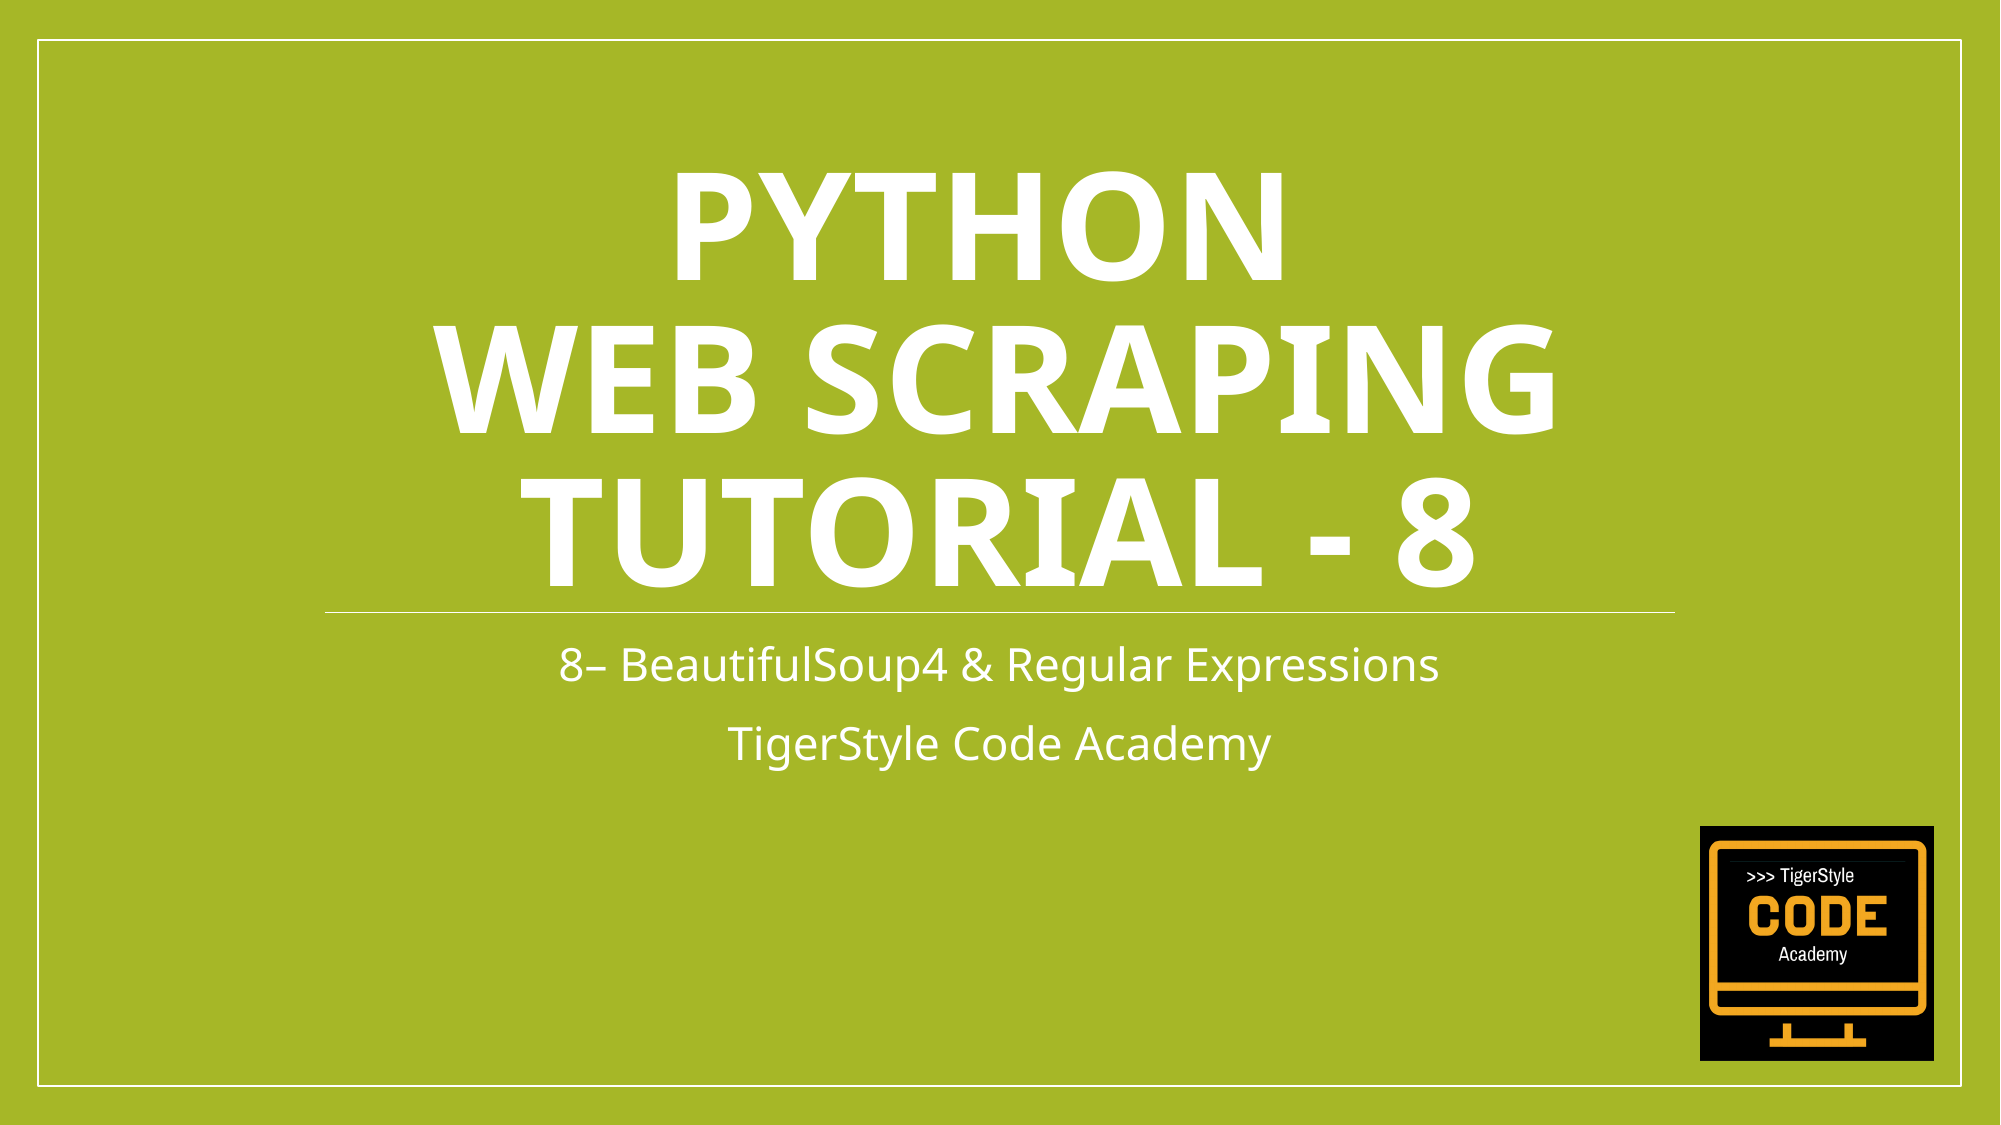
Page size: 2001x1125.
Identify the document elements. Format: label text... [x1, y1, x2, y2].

subtitle 8– BeautifulSoup4 & Regular Expressions TigerStyle Code Academy [280, 634, 1719, 863]
picture [1699, 826, 1935, 1061]
title Python web scraping Tutorial - 8 [182, 144, 1818, 625]
